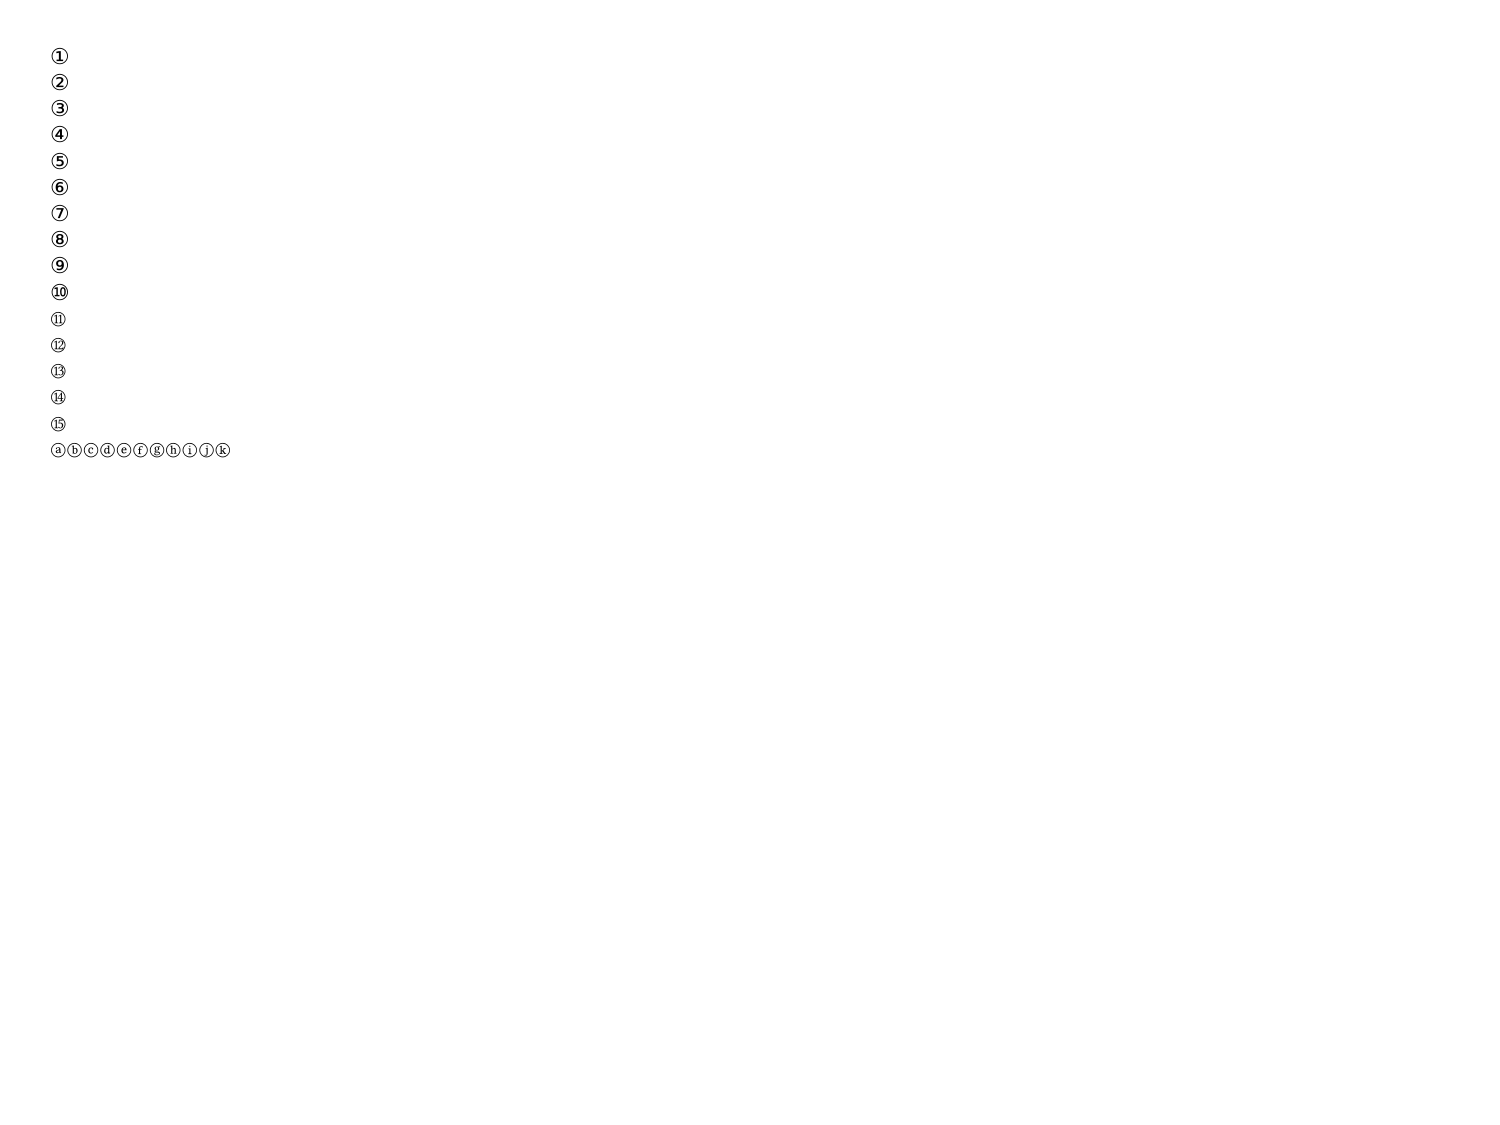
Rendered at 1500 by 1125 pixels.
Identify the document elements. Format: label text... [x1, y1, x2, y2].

text_box ① ② ③ ④ ⑤ ⑥ ⑦ ⑧ ⑨ ⑩ ⑪ ⑫ ⑬ ⑭ ⑮ ⓐⓑⓒⓓⓔⓕⓖⓗⓘⓙⓚ [35, 34, 1465, 470]
